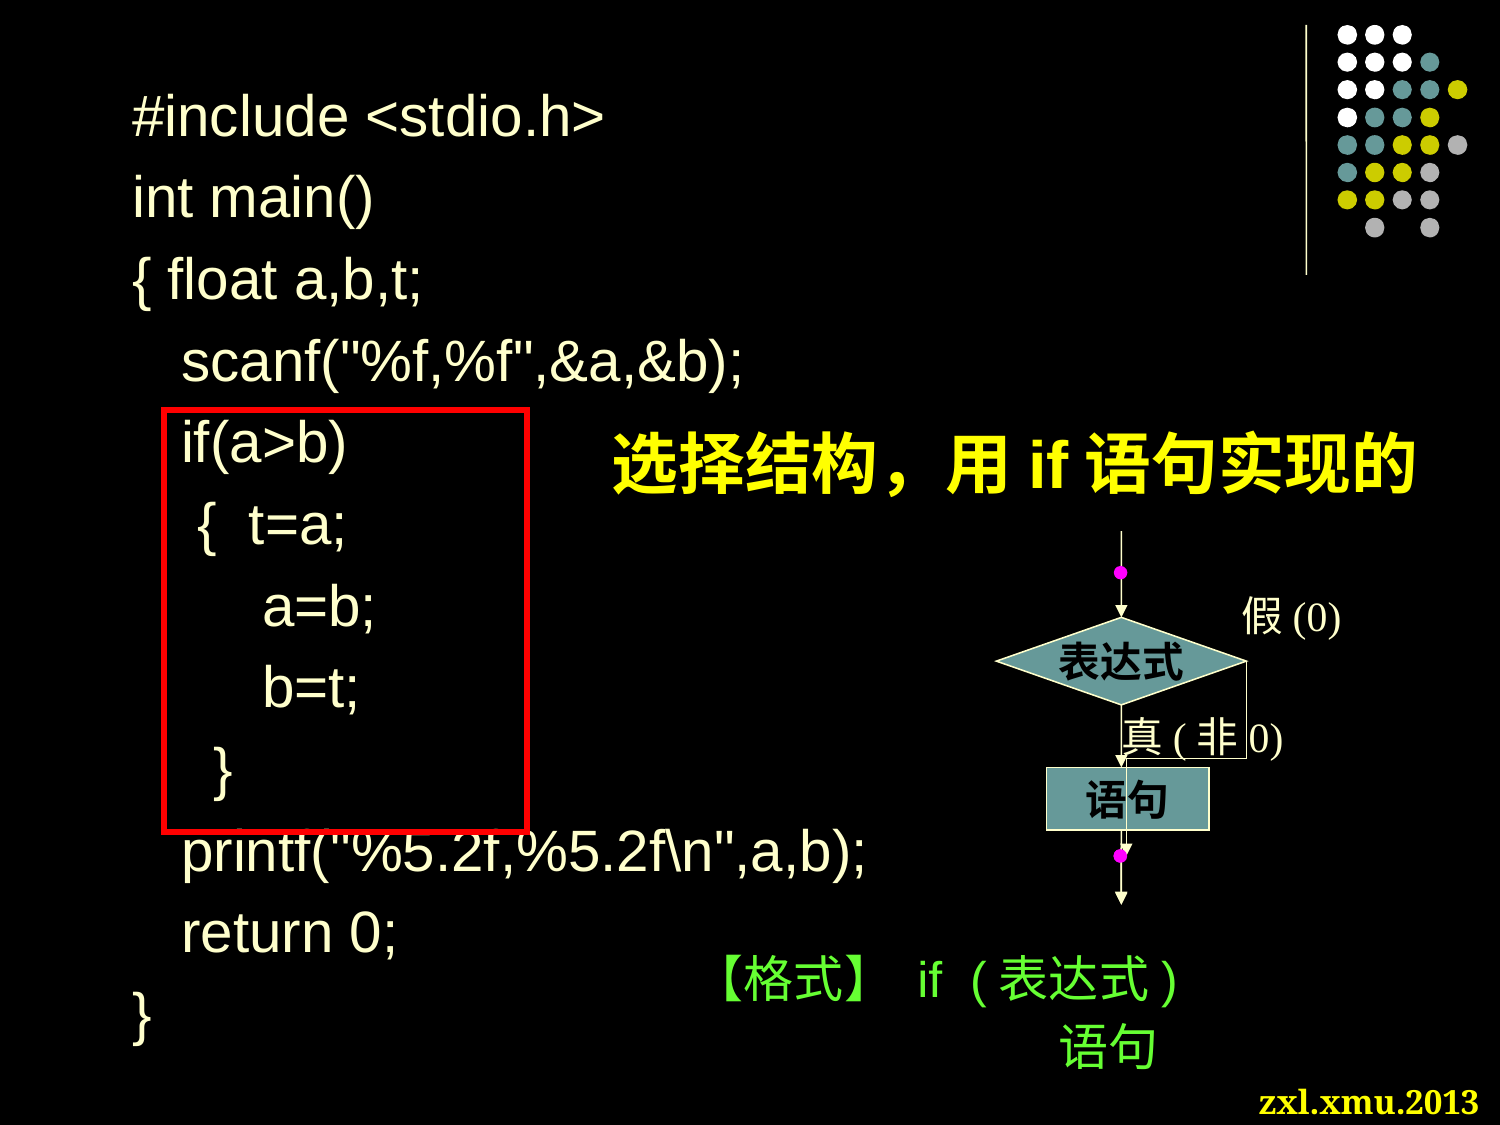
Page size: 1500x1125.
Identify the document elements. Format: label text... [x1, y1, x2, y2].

text_box 【格式】 if (表达式) 语句 [560, 940, 1311, 1083]
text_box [1046, 714, 1109, 906]
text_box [1114, 581, 1352, 905]
list #include <stdio.h> int main() { float a,b,t; scanf("%f,%f",&a,&b); if(a>b) { t=a; a=b; b=t; } printf("%5.2f,%5.2f\n",a,b); return 0; } [117, 70, 1266, 1102]
text_box 选择结构，用if语句实现的 [593, 414, 1437, 510]
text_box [996, 530, 1247, 706]
text_box [163, 410, 528, 832]
